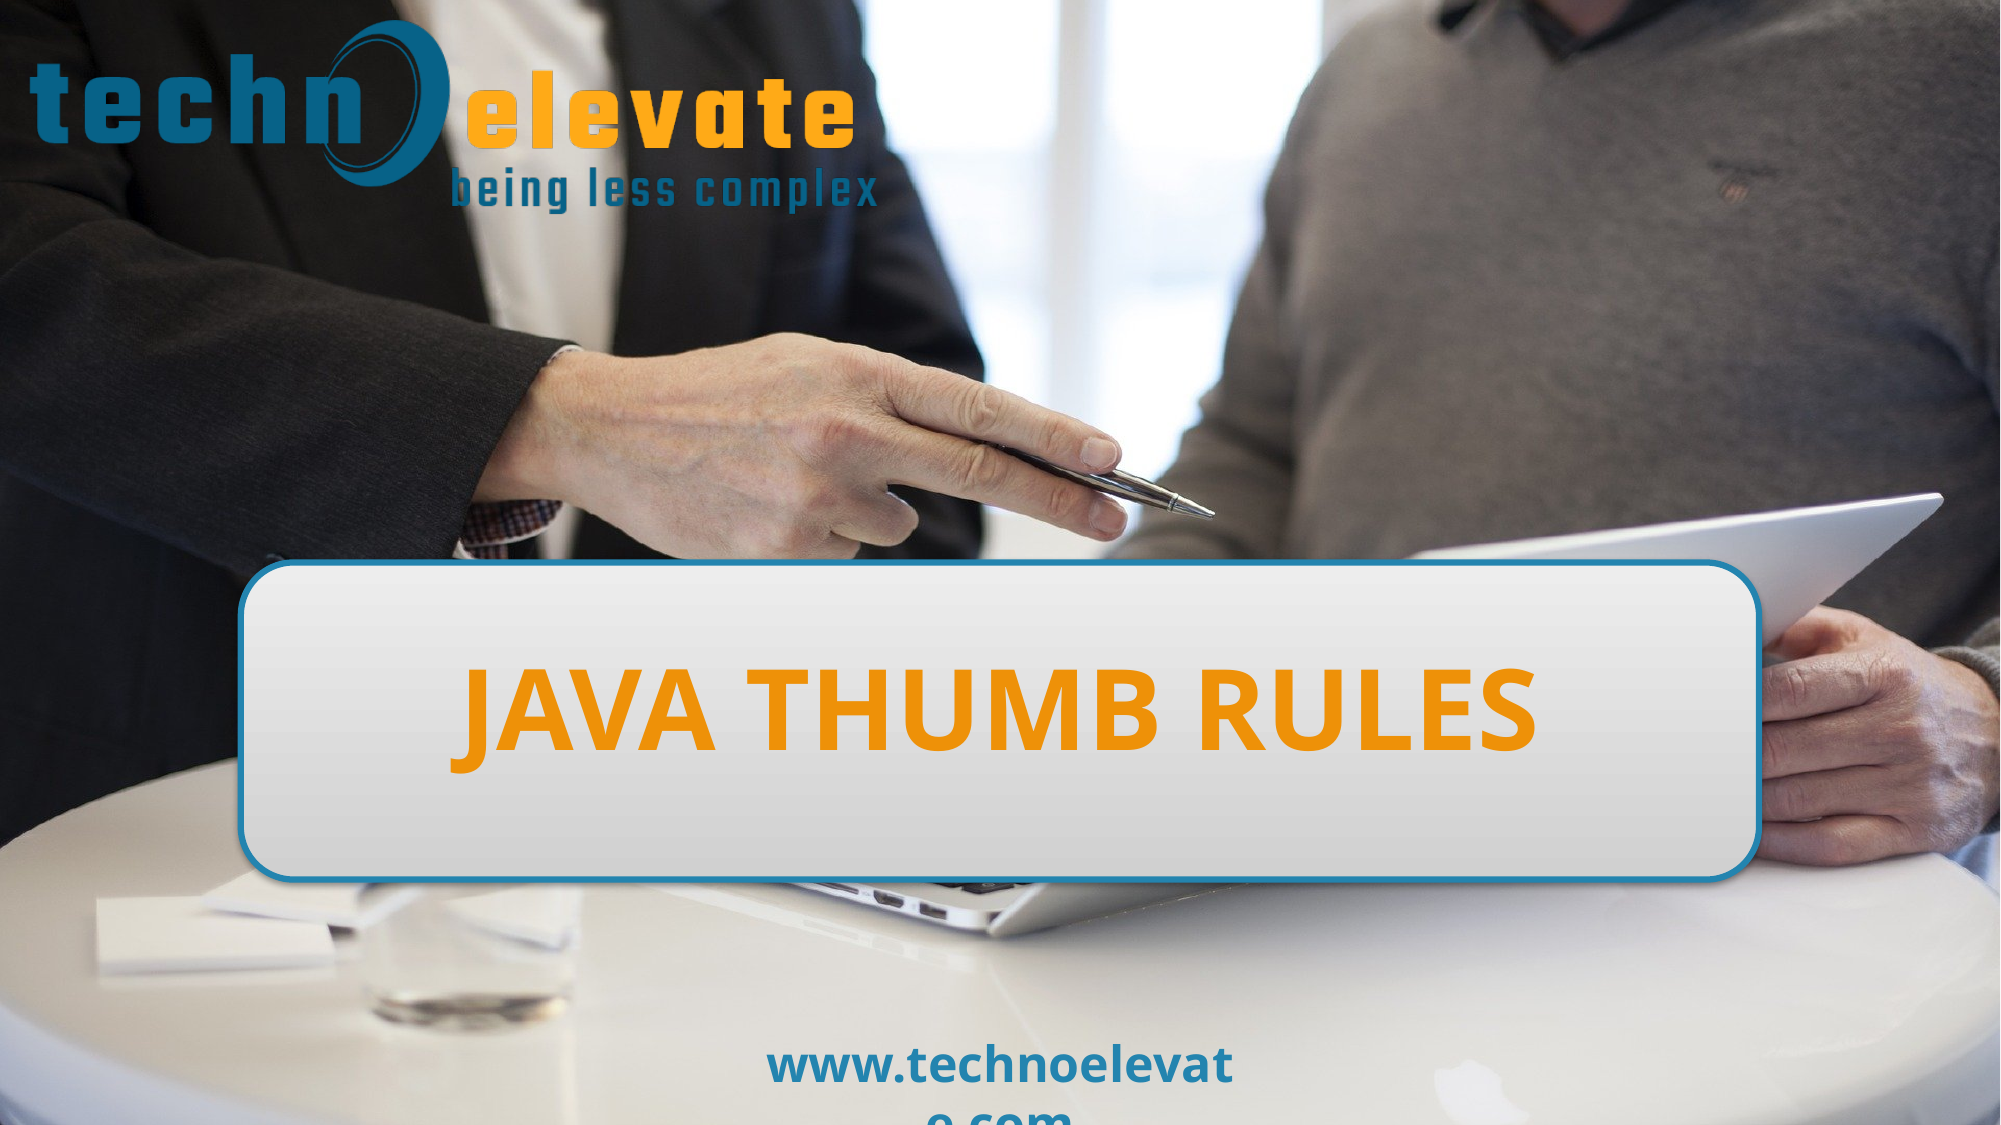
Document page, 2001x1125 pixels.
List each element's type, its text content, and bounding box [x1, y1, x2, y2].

picture [1004, 1120, 1015, 1125]
picture [1054, 1120, 1063, 1125]
title JAVA THUMB RULES [263, 630, 1737, 798]
picture [1037, 1120, 1046, 1125]
picture [935, 1120, 945, 1125]
picture [0, 0, 2001, 1125]
